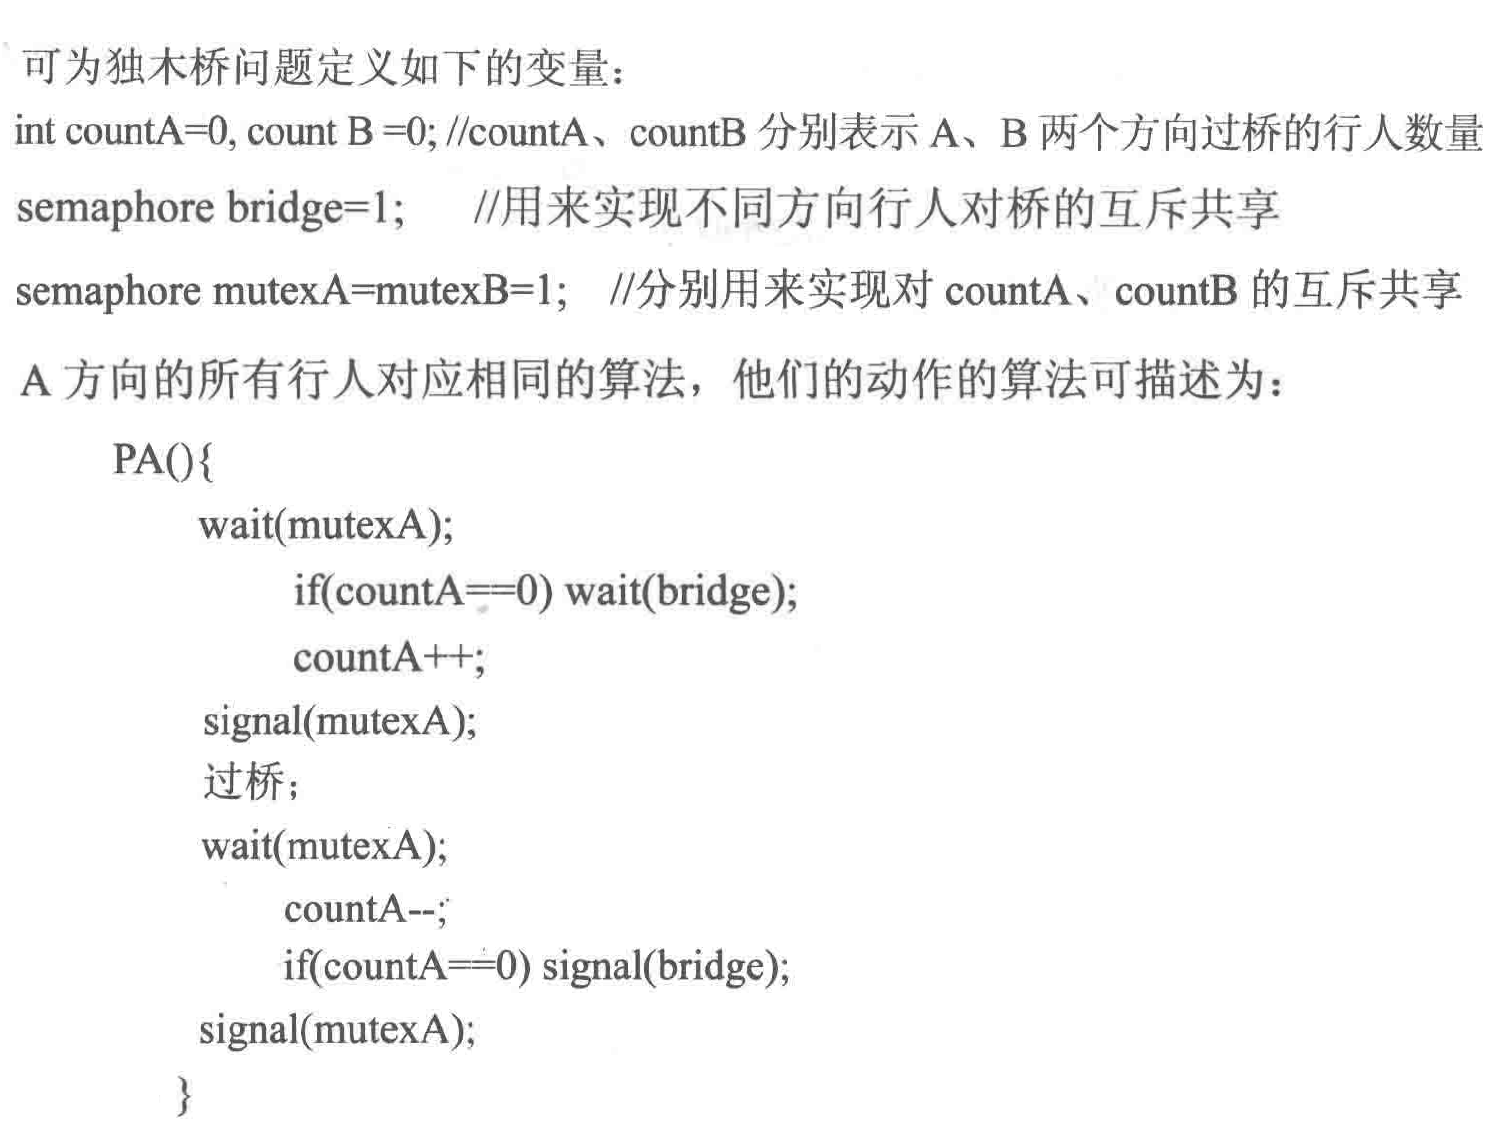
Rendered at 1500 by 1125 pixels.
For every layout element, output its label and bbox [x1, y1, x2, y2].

picture [100, 432, 822, 683]
picture [0, 349, 1309, 421]
picture [159, 692, 810, 1125]
picture [0, 42, 1500, 181]
picture [0, 184, 1306, 248]
picture [0, 266, 1471, 318]
